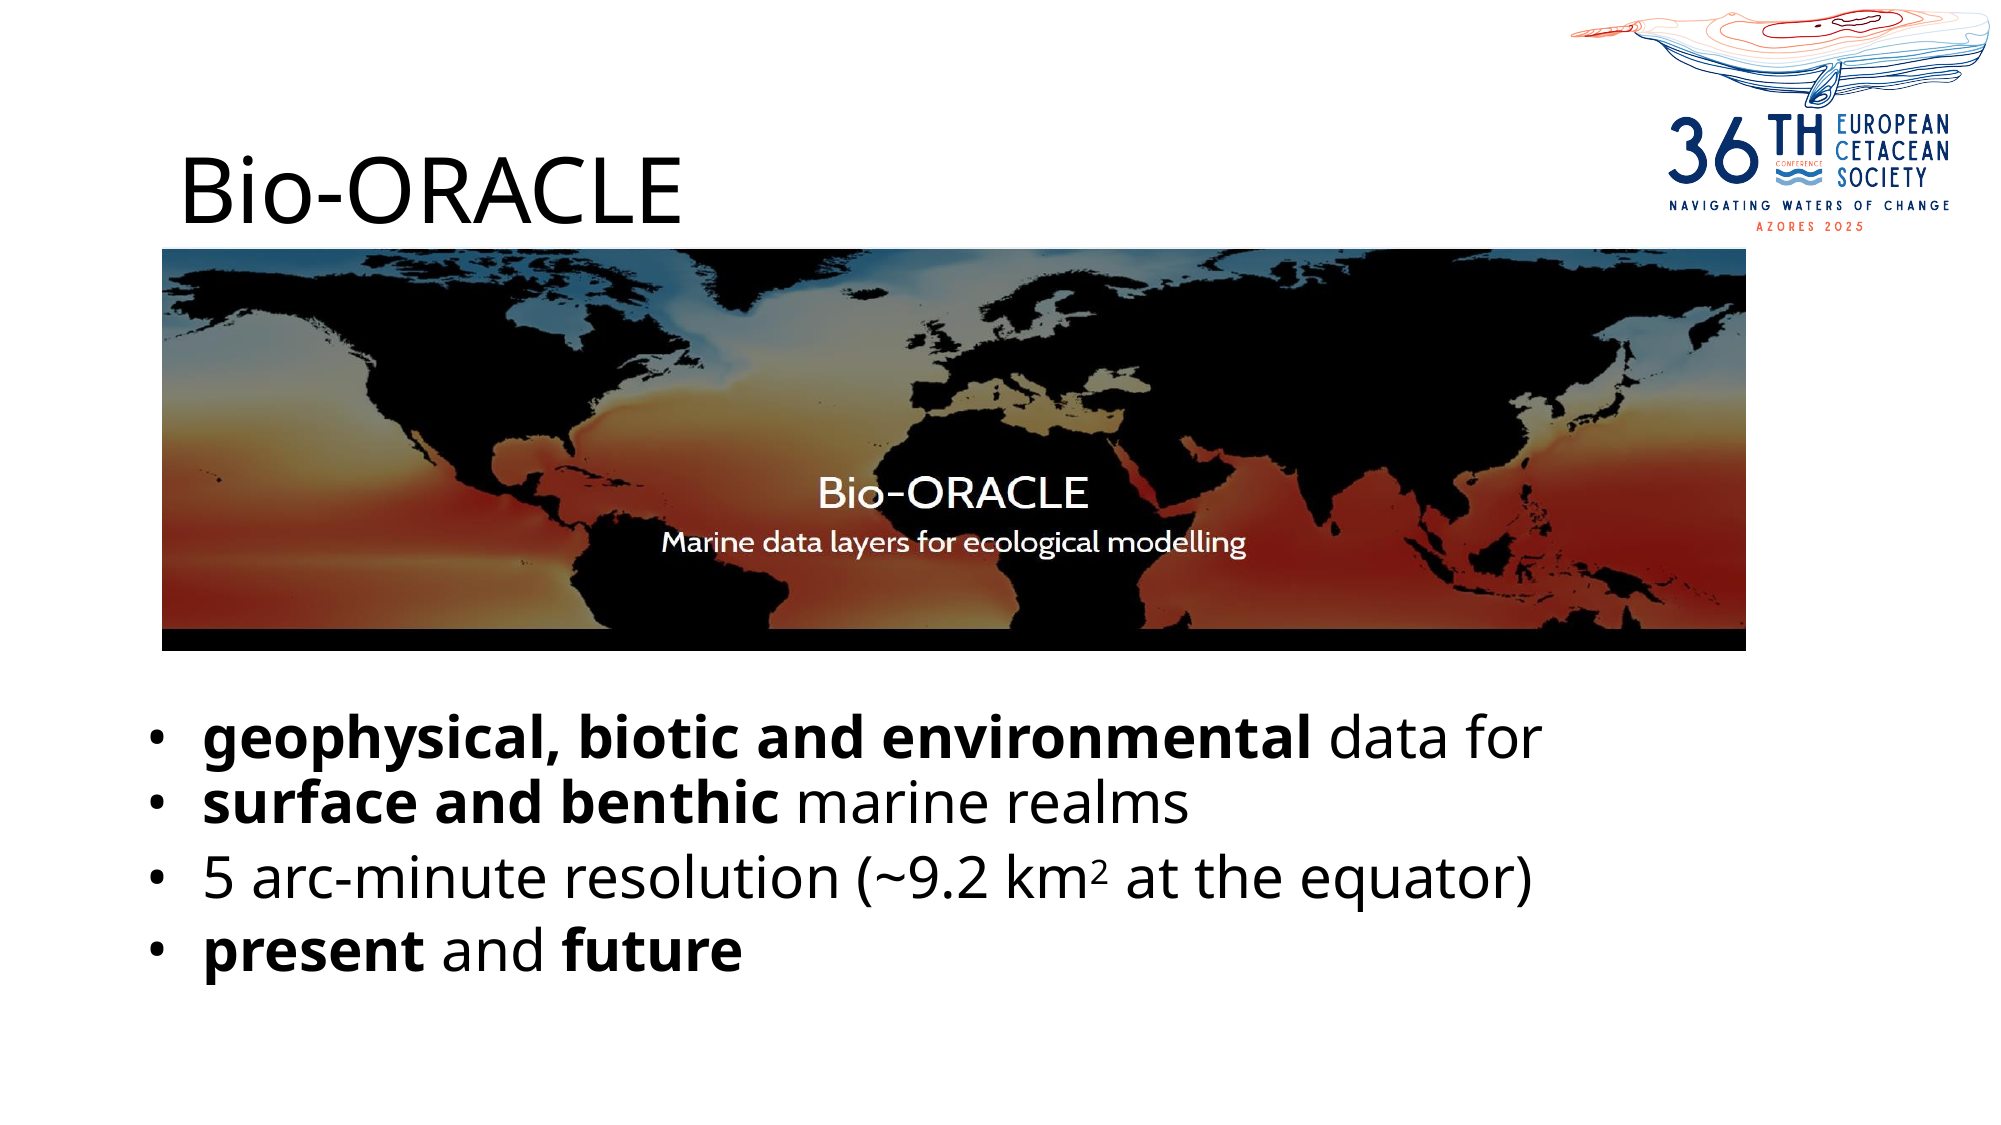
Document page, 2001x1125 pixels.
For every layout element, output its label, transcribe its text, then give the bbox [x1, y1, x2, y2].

picture [161, 247, 1747, 652]
list geophysical, biotic and environmental data for surface and benthic marine realms 5 arc-minute resolution (~9.2 km2 at the equator) present and future [125, 700, 1851, 1018]
text_box Bio-ORACLE [162, 84, 1888, 303]
picture [1559, 0, 2000, 242]
